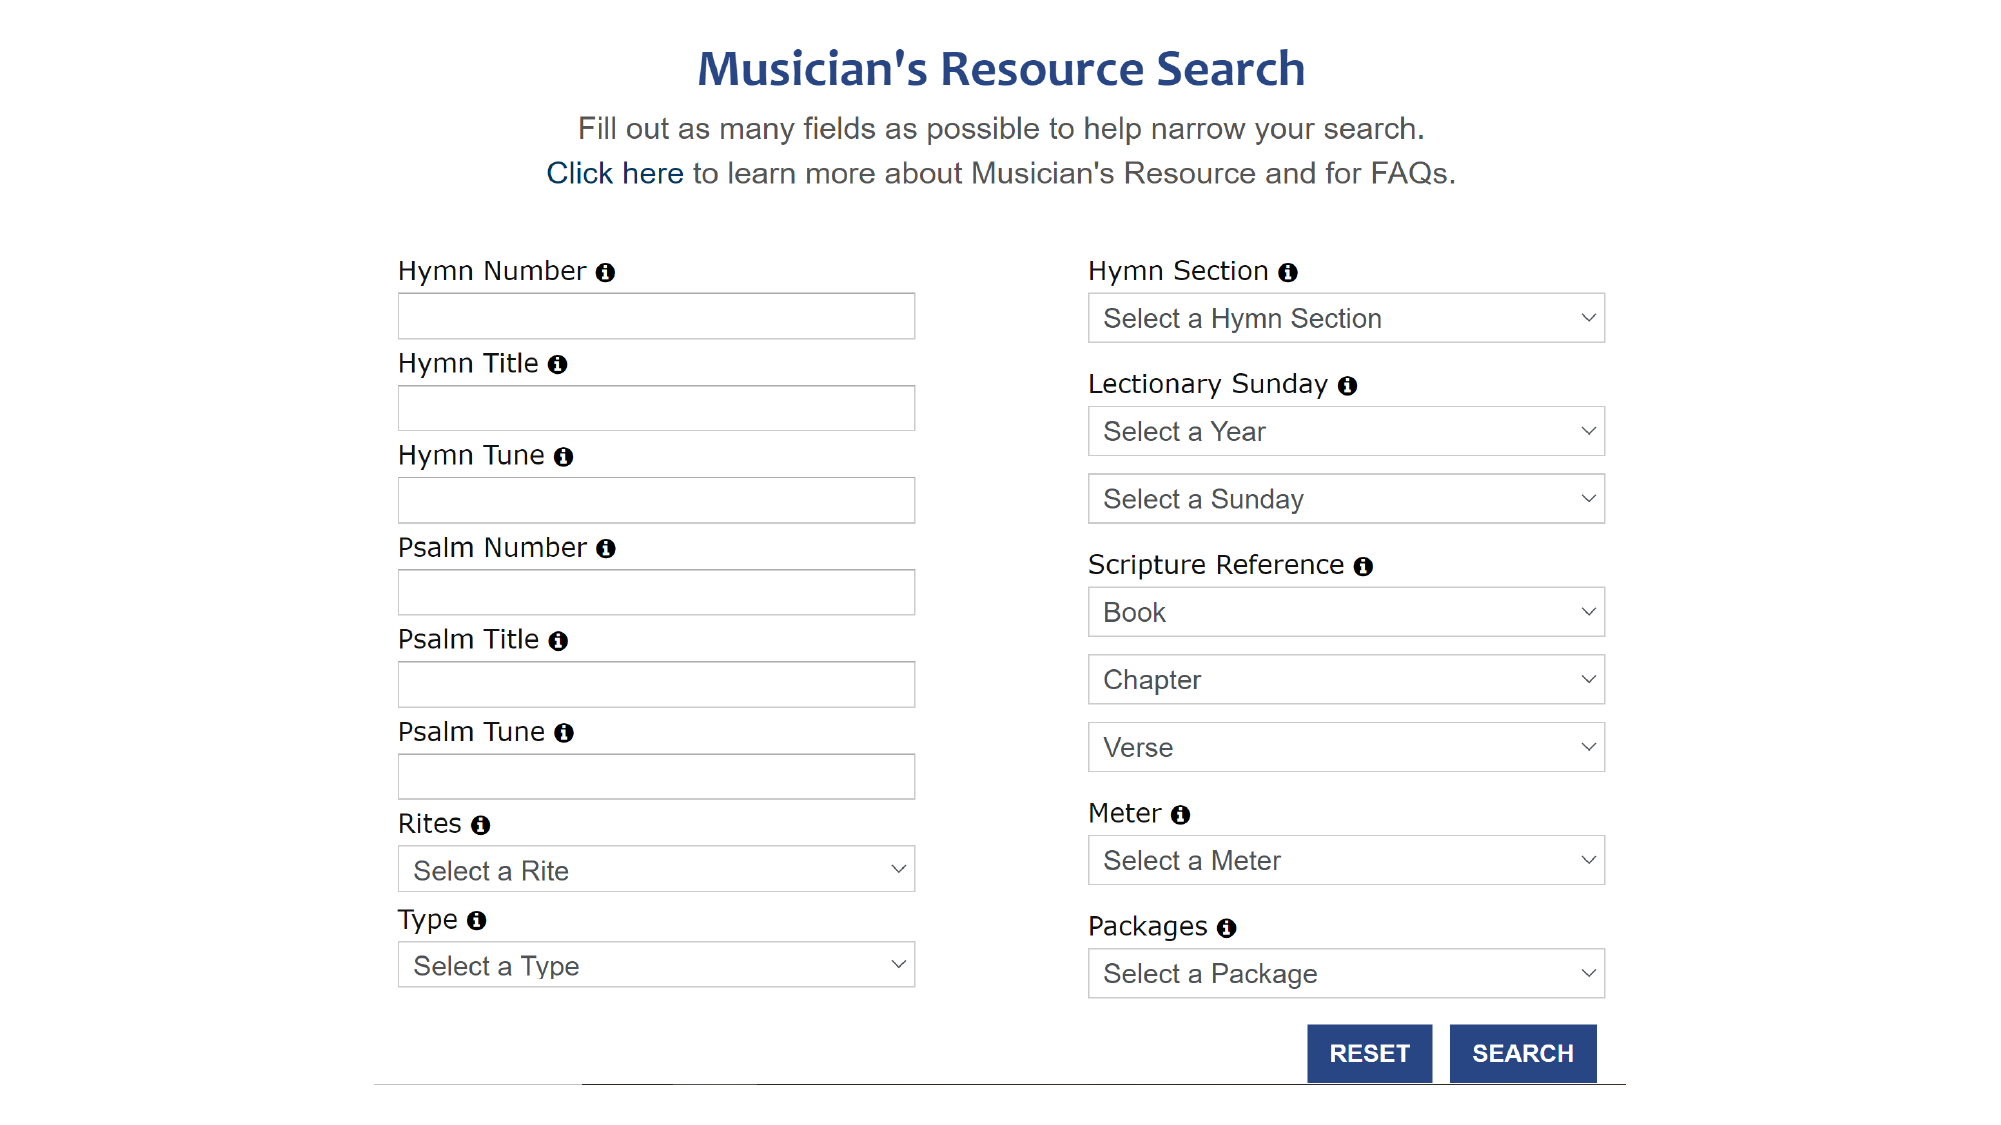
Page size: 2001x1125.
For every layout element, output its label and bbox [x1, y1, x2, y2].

picture [374, 39, 1626, 1085]
